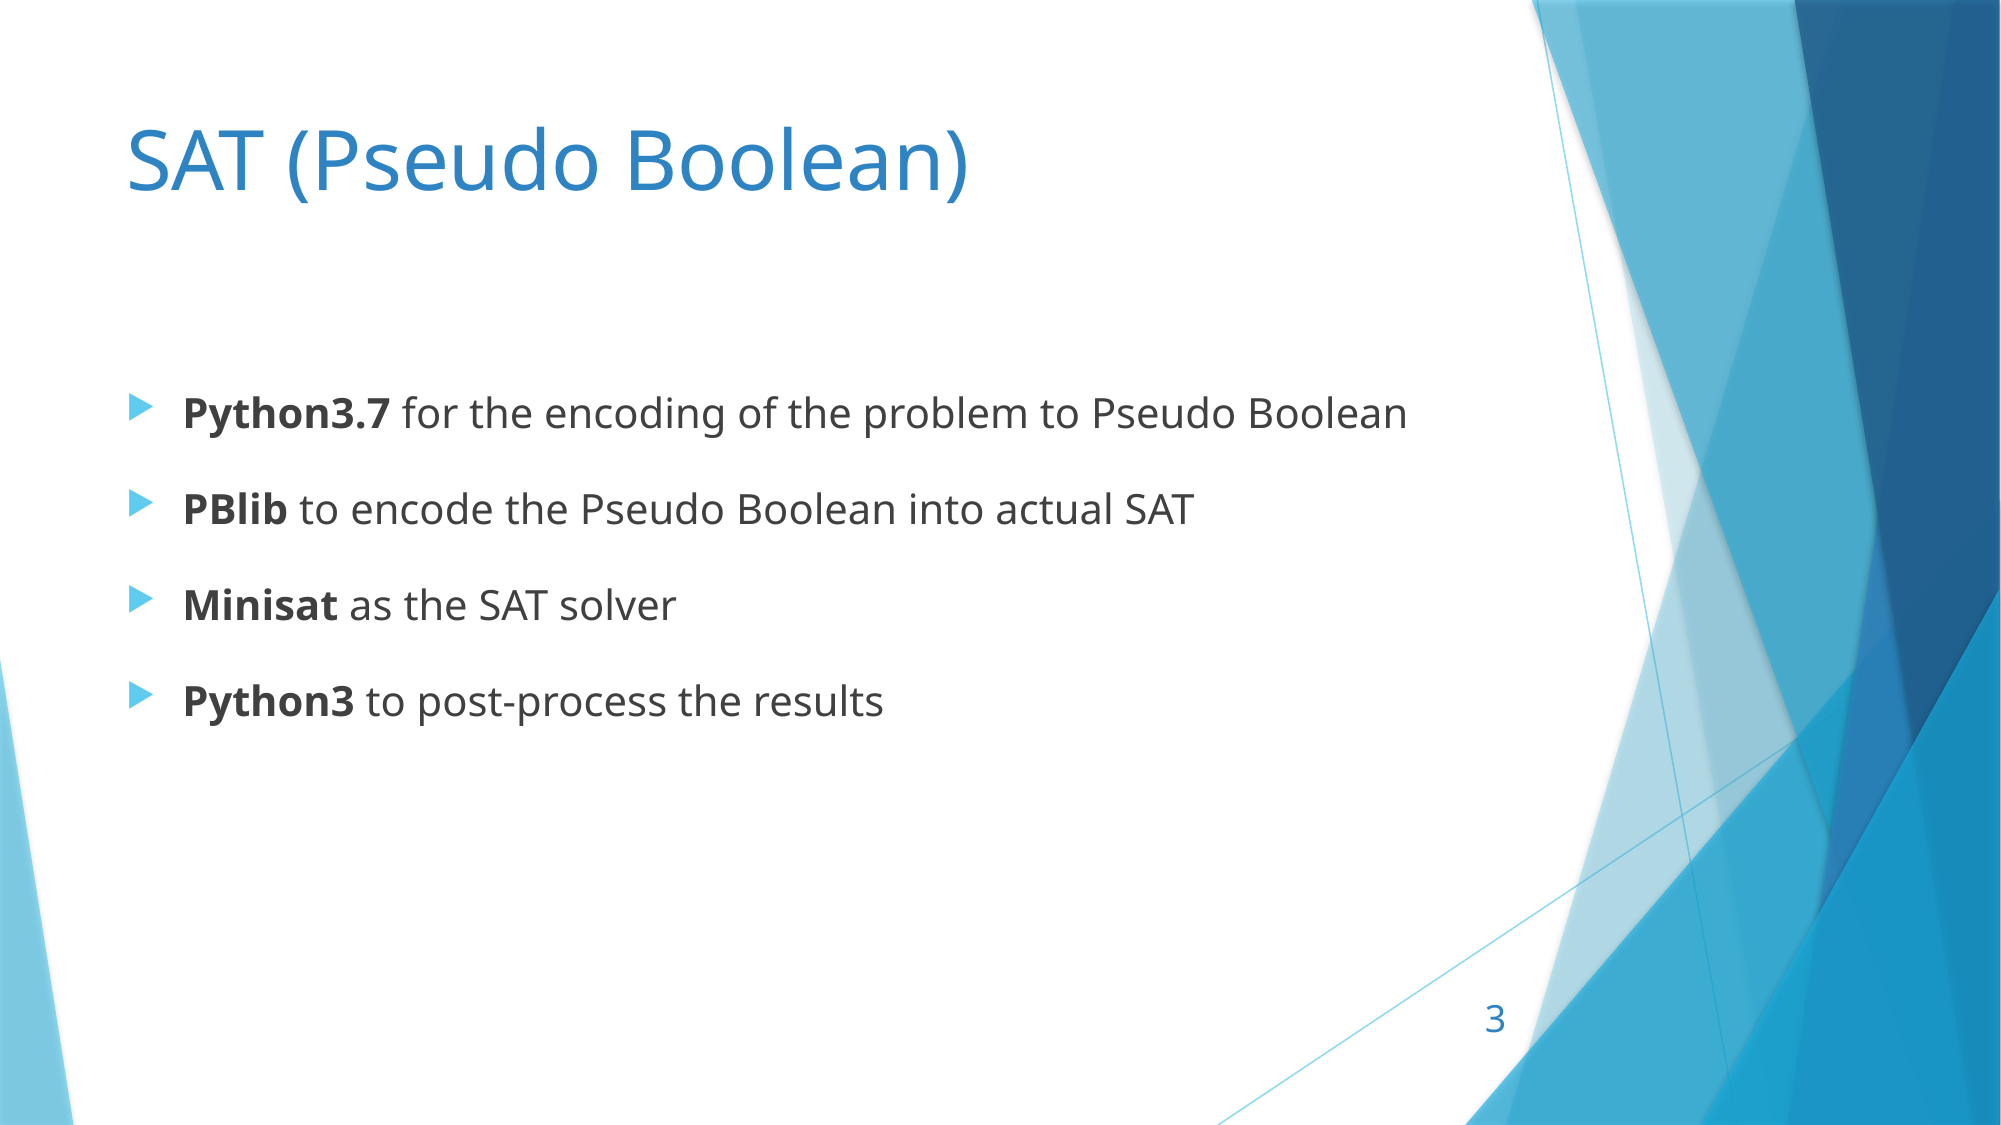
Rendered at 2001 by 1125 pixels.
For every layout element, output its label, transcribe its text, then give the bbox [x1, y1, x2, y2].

list Python3.7 for the encoding of the problem to Pseudo Boolean PBlib to encode the Pseudo Boolean into actual SAT Minisat as the SAT solver Python3 to post-process the results [111, 354, 1522, 992]
slide_number 3 [1409, 991, 1522, 1051]
title SAT (Pseudo Boolean) [111, 99, 1522, 317]
